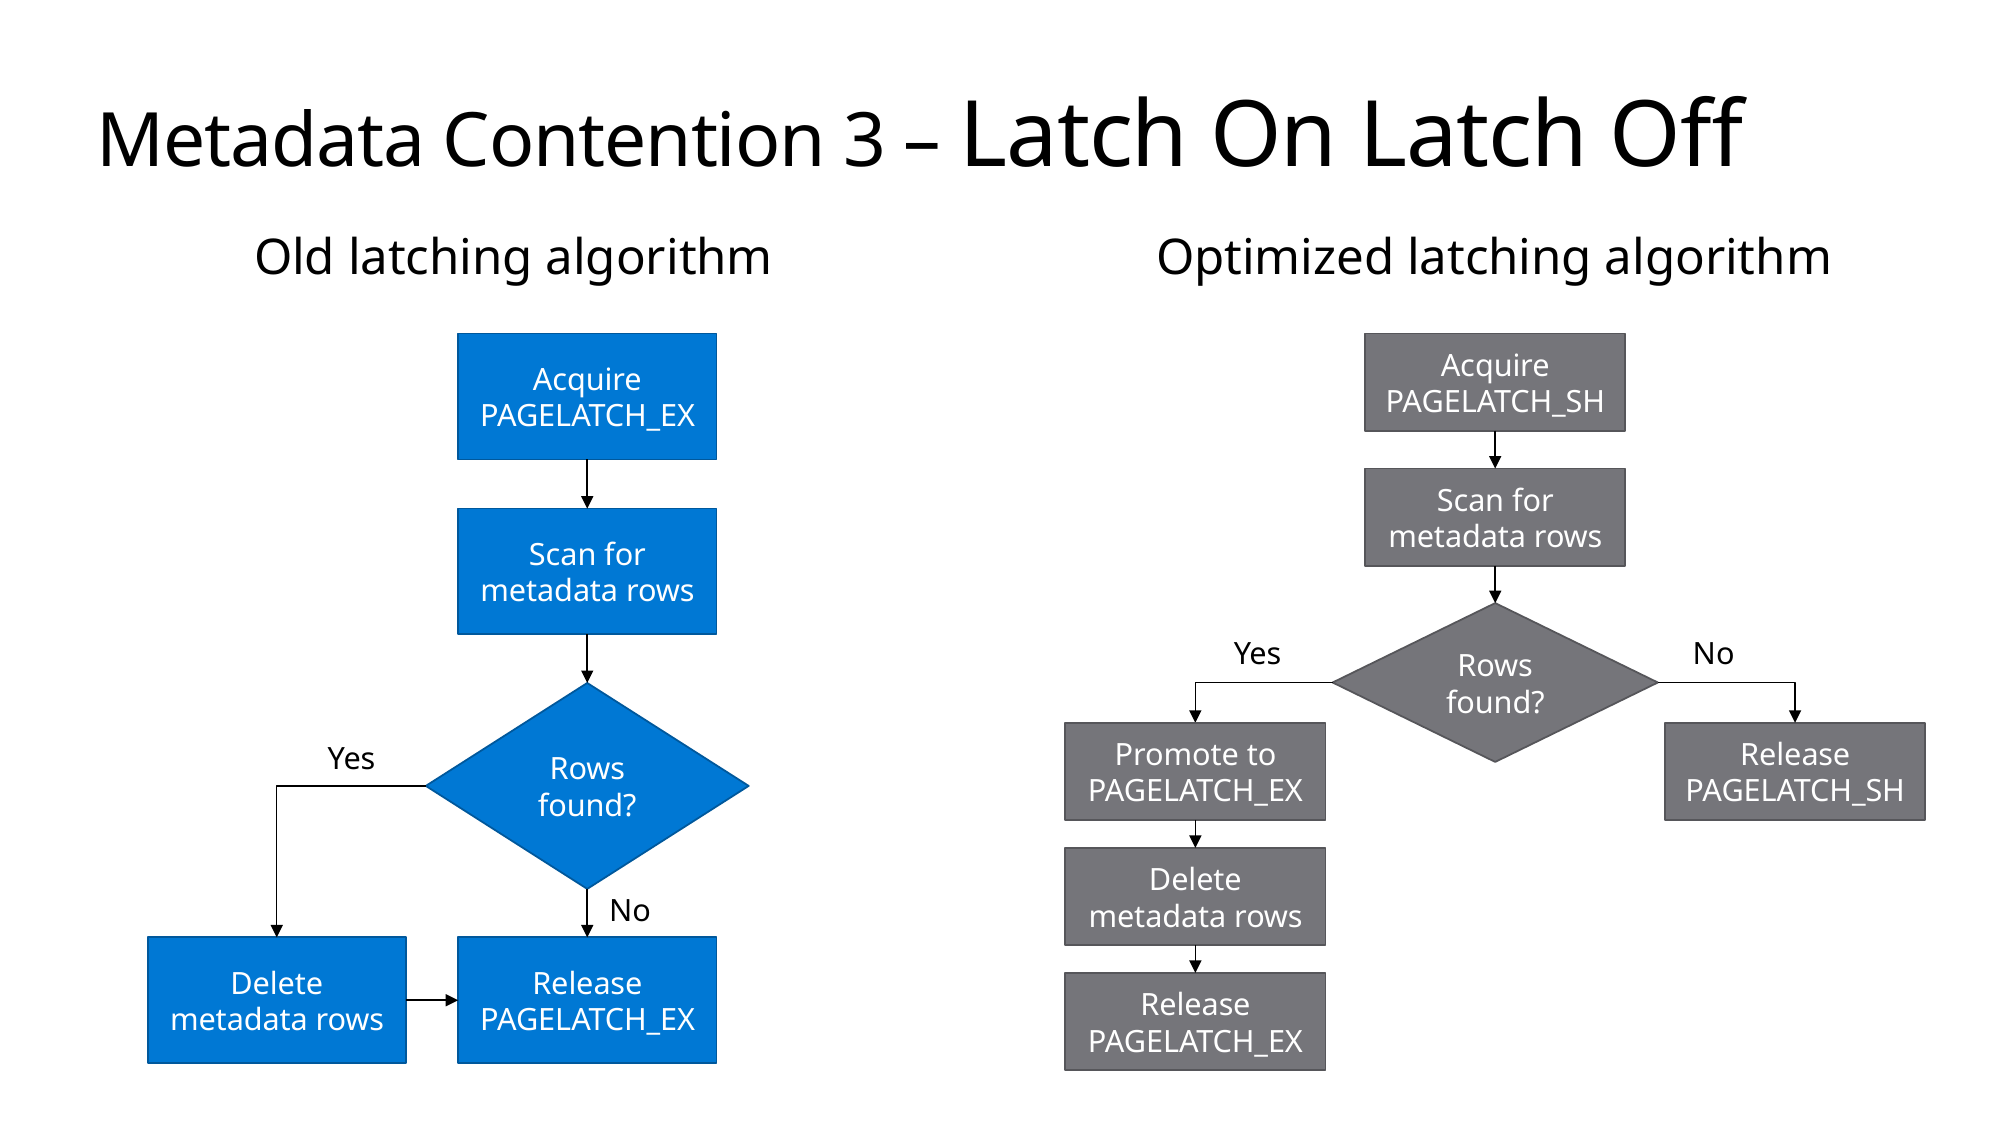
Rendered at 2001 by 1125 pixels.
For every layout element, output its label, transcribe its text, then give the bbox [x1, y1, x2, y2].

text_box Rows found? [1332, 602, 1659, 763]
text_box Delete metadata rows [1064, 847, 1326, 946]
title Metadata Contention 3 – Latch On Latch Off [96, 75, 1904, 166]
text_box Scan for metadata rows [457, 508, 717, 635]
text_box Release PAGELATCH_EX [457, 936, 717, 1064]
text_box Acquire PAGELATCH_SH [1364, 333, 1626, 432]
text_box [276, 785, 426, 938]
text_box No [1677, 626, 1809, 679]
text_box Old latching algorithm [239, 217, 883, 292]
text_box Promote to PAGELATCH_EX [1064, 722, 1326, 821]
text_box No [594, 883, 724, 935]
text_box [1657, 682, 1796, 723]
text_box Release PAGELATCH_EX [1064, 972, 1326, 1071]
text_box Rows found? [425, 682, 750, 890]
text_box Yes [1218, 626, 1349, 679]
text_box Yes [312, 731, 442, 784]
text_box Optimized latching algorithm [1141, 217, 1884, 292]
text_box Scan for metadata rows [1364, 468, 1626, 567]
text_box Release PAGELATCH_SH [1664, 722, 1926, 821]
text_box Acquire PAGELATCH_EX [457, 333, 717, 460]
text_box Delete metadata rows [147, 936, 407, 1064]
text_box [1195, 682, 1333, 723]
